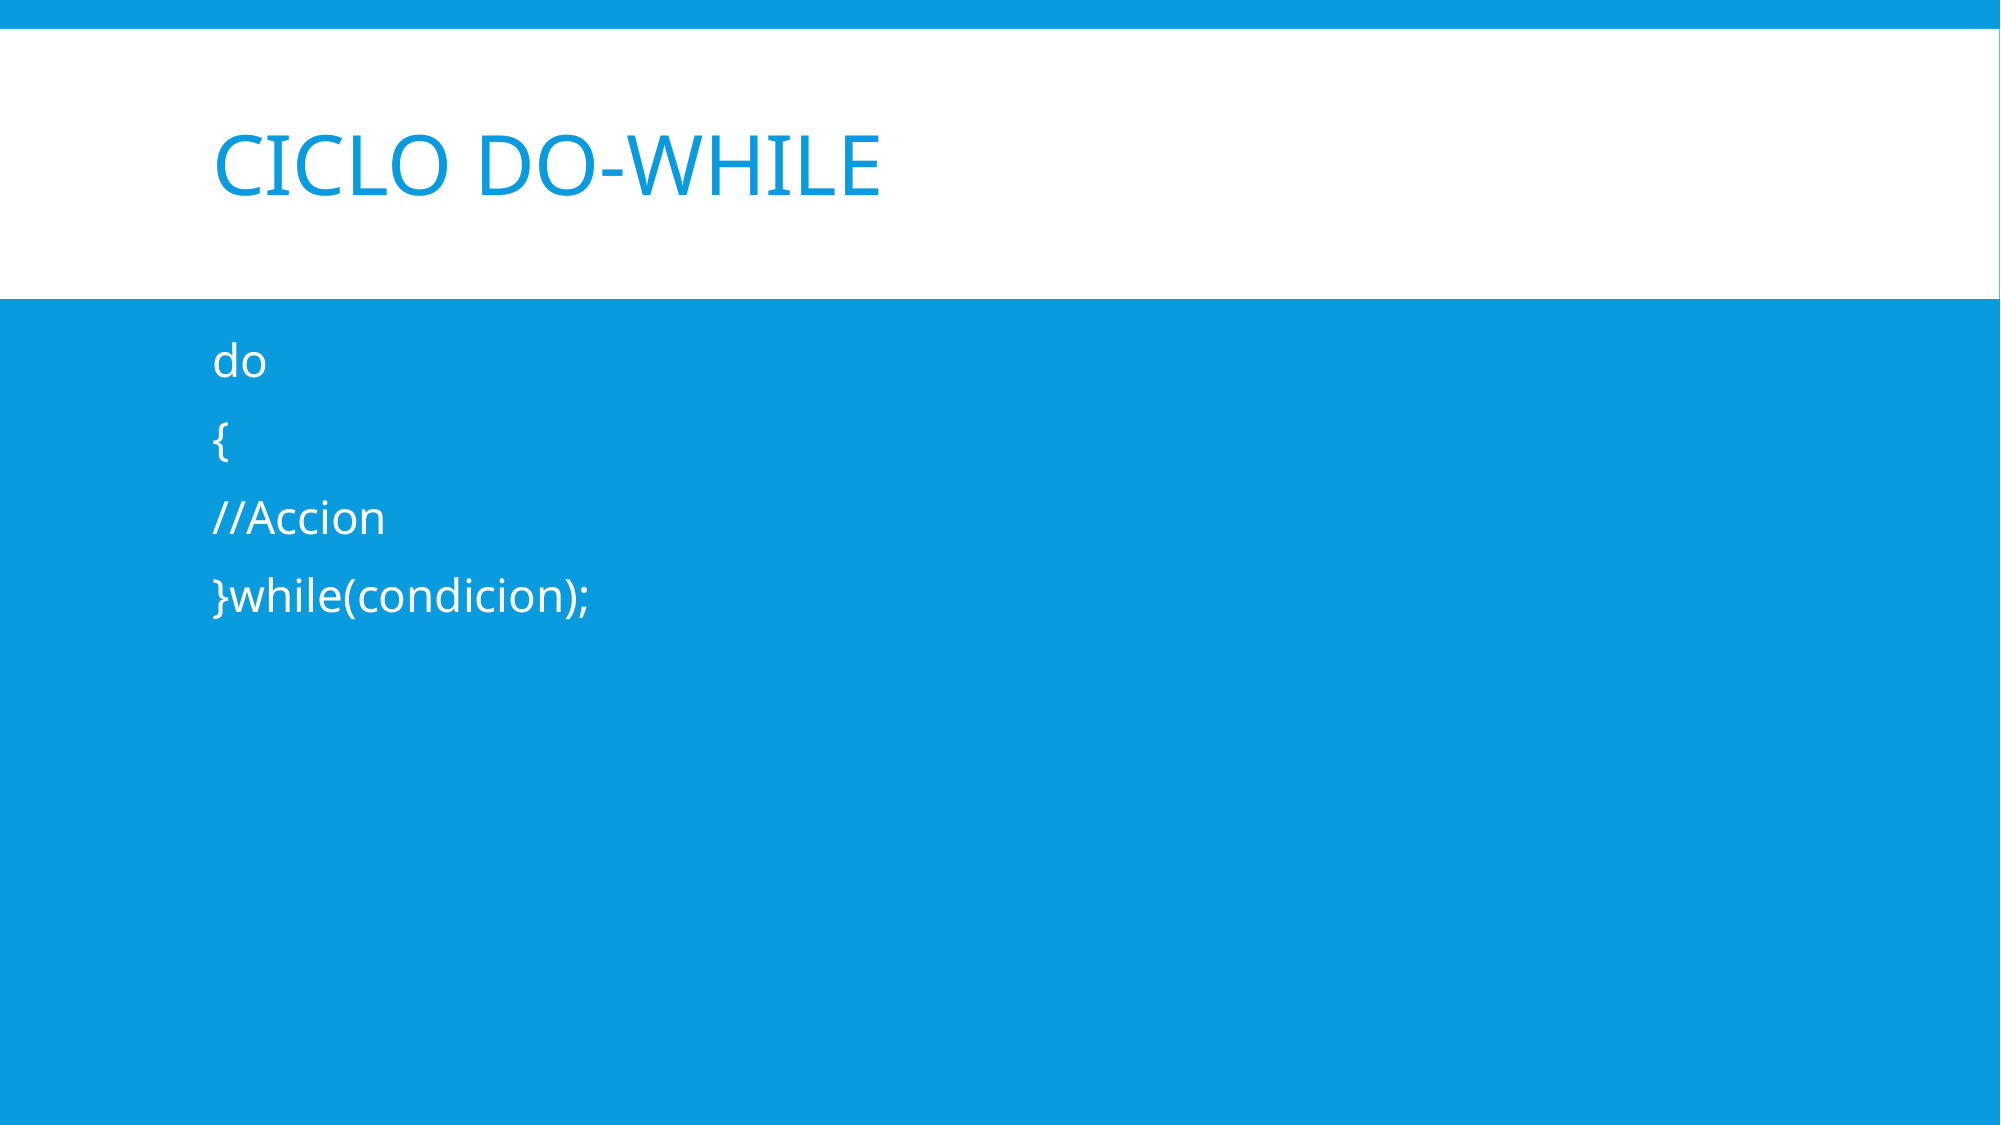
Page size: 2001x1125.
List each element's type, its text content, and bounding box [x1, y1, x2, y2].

list do { //Accion }while(condicion); [197, 329, 1803, 1020]
title Ciclo DO-WHILE [197, 46, 1803, 295]
